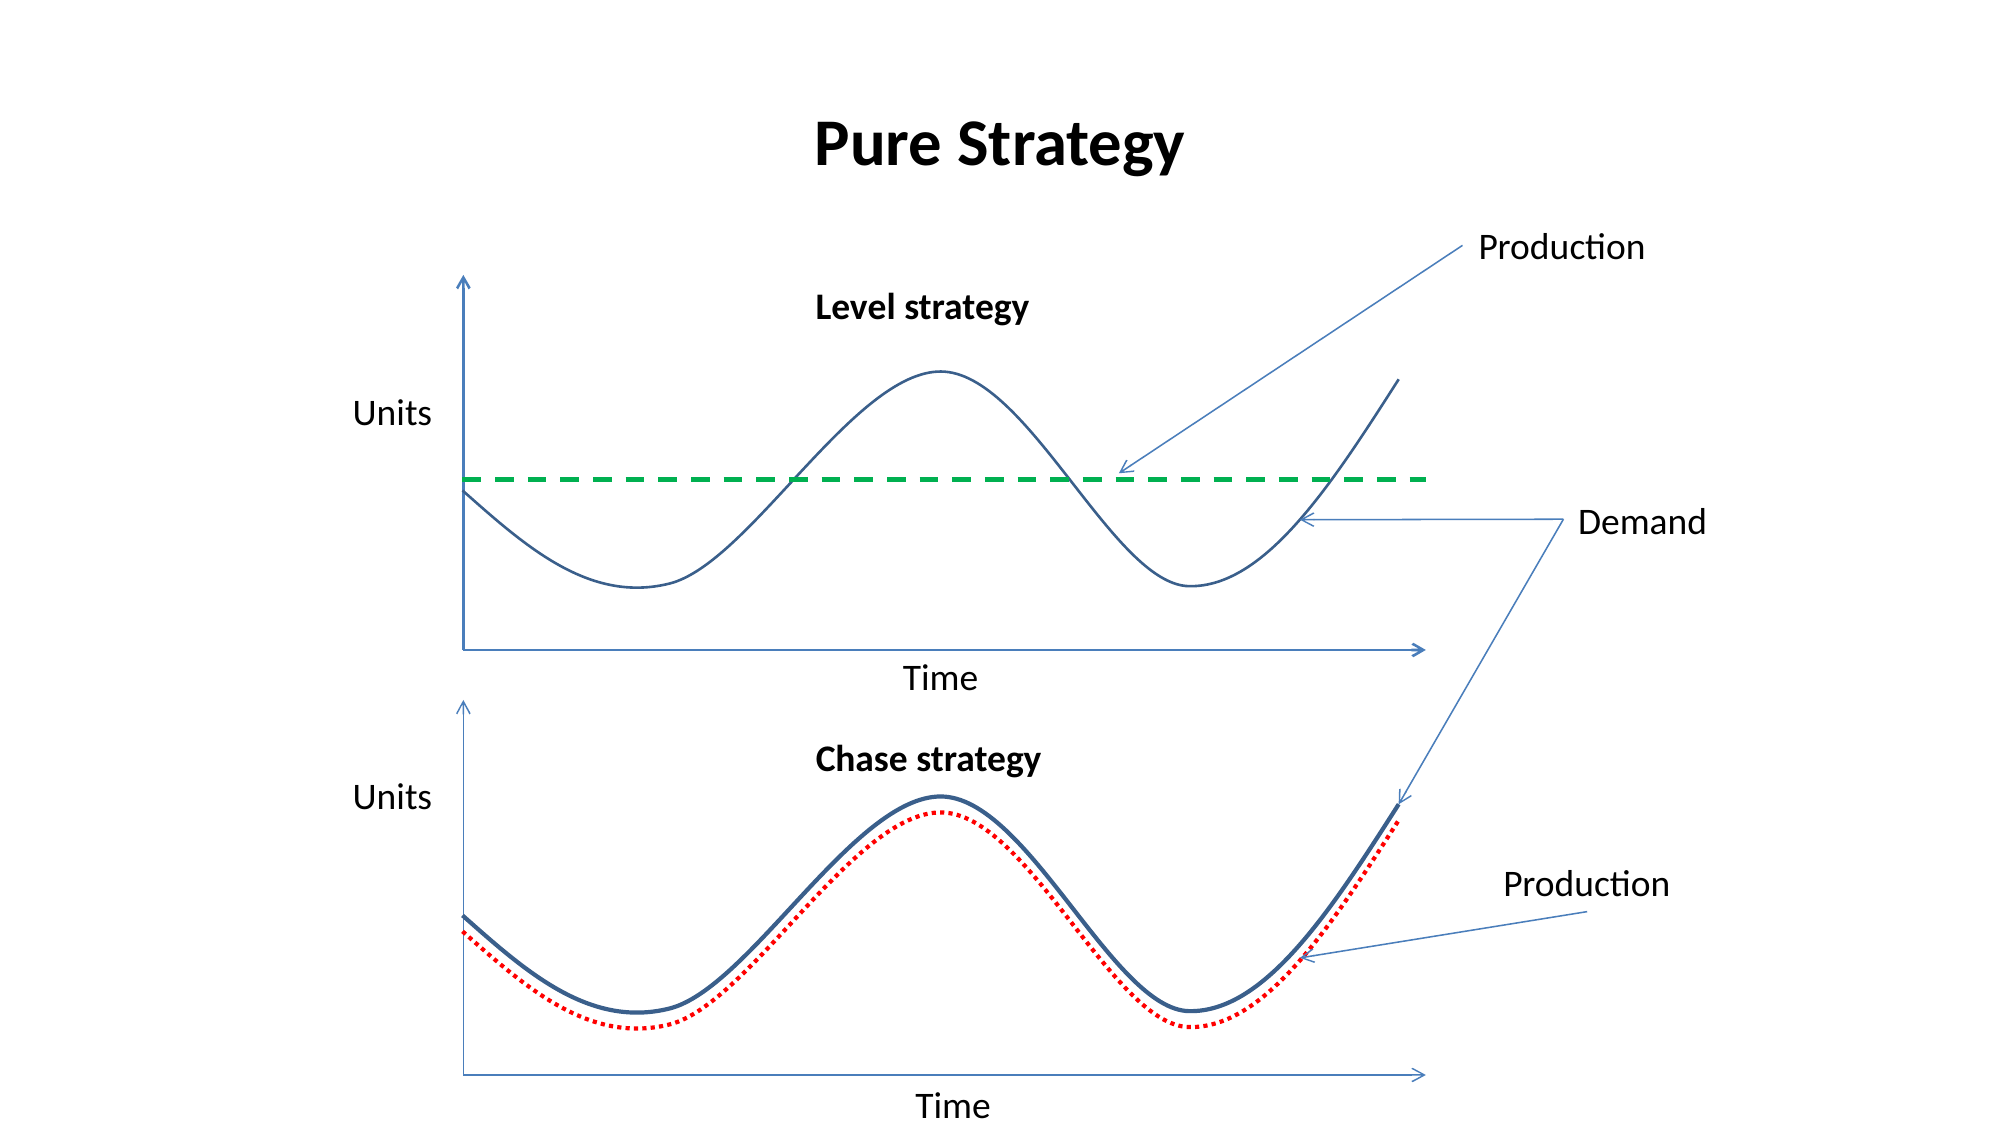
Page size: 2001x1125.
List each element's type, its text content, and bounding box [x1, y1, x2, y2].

text_box Time [888, 659, 994, 706]
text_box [1398, 519, 1563, 805]
text_box Production [1463, 214, 1661, 275]
text_box Chase strategy [801, 726, 1057, 787]
text_box Time [888, 645, 994, 649]
text_box [1073, 488, 1329, 589]
text_box Units [338, 764, 448, 825]
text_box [1299, 912, 1588, 959]
text_box [575, 369, 1113, 478]
text_box Demand [1563, 489, 1723, 550]
text_box Units [338, 380, 448, 440]
text_box Production [1488, 851, 1686, 912]
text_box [1118, 245, 1463, 474]
text_box [468, 810, 1400, 1031]
text_box Time [900, 1084, 1006, 1125]
text_box Level strategy [800, 274, 1045, 335]
text_box [468, 488, 789, 590]
title Pure Strategy [99, 45, 1900, 233]
text_box [468, 794, 1397, 929]
